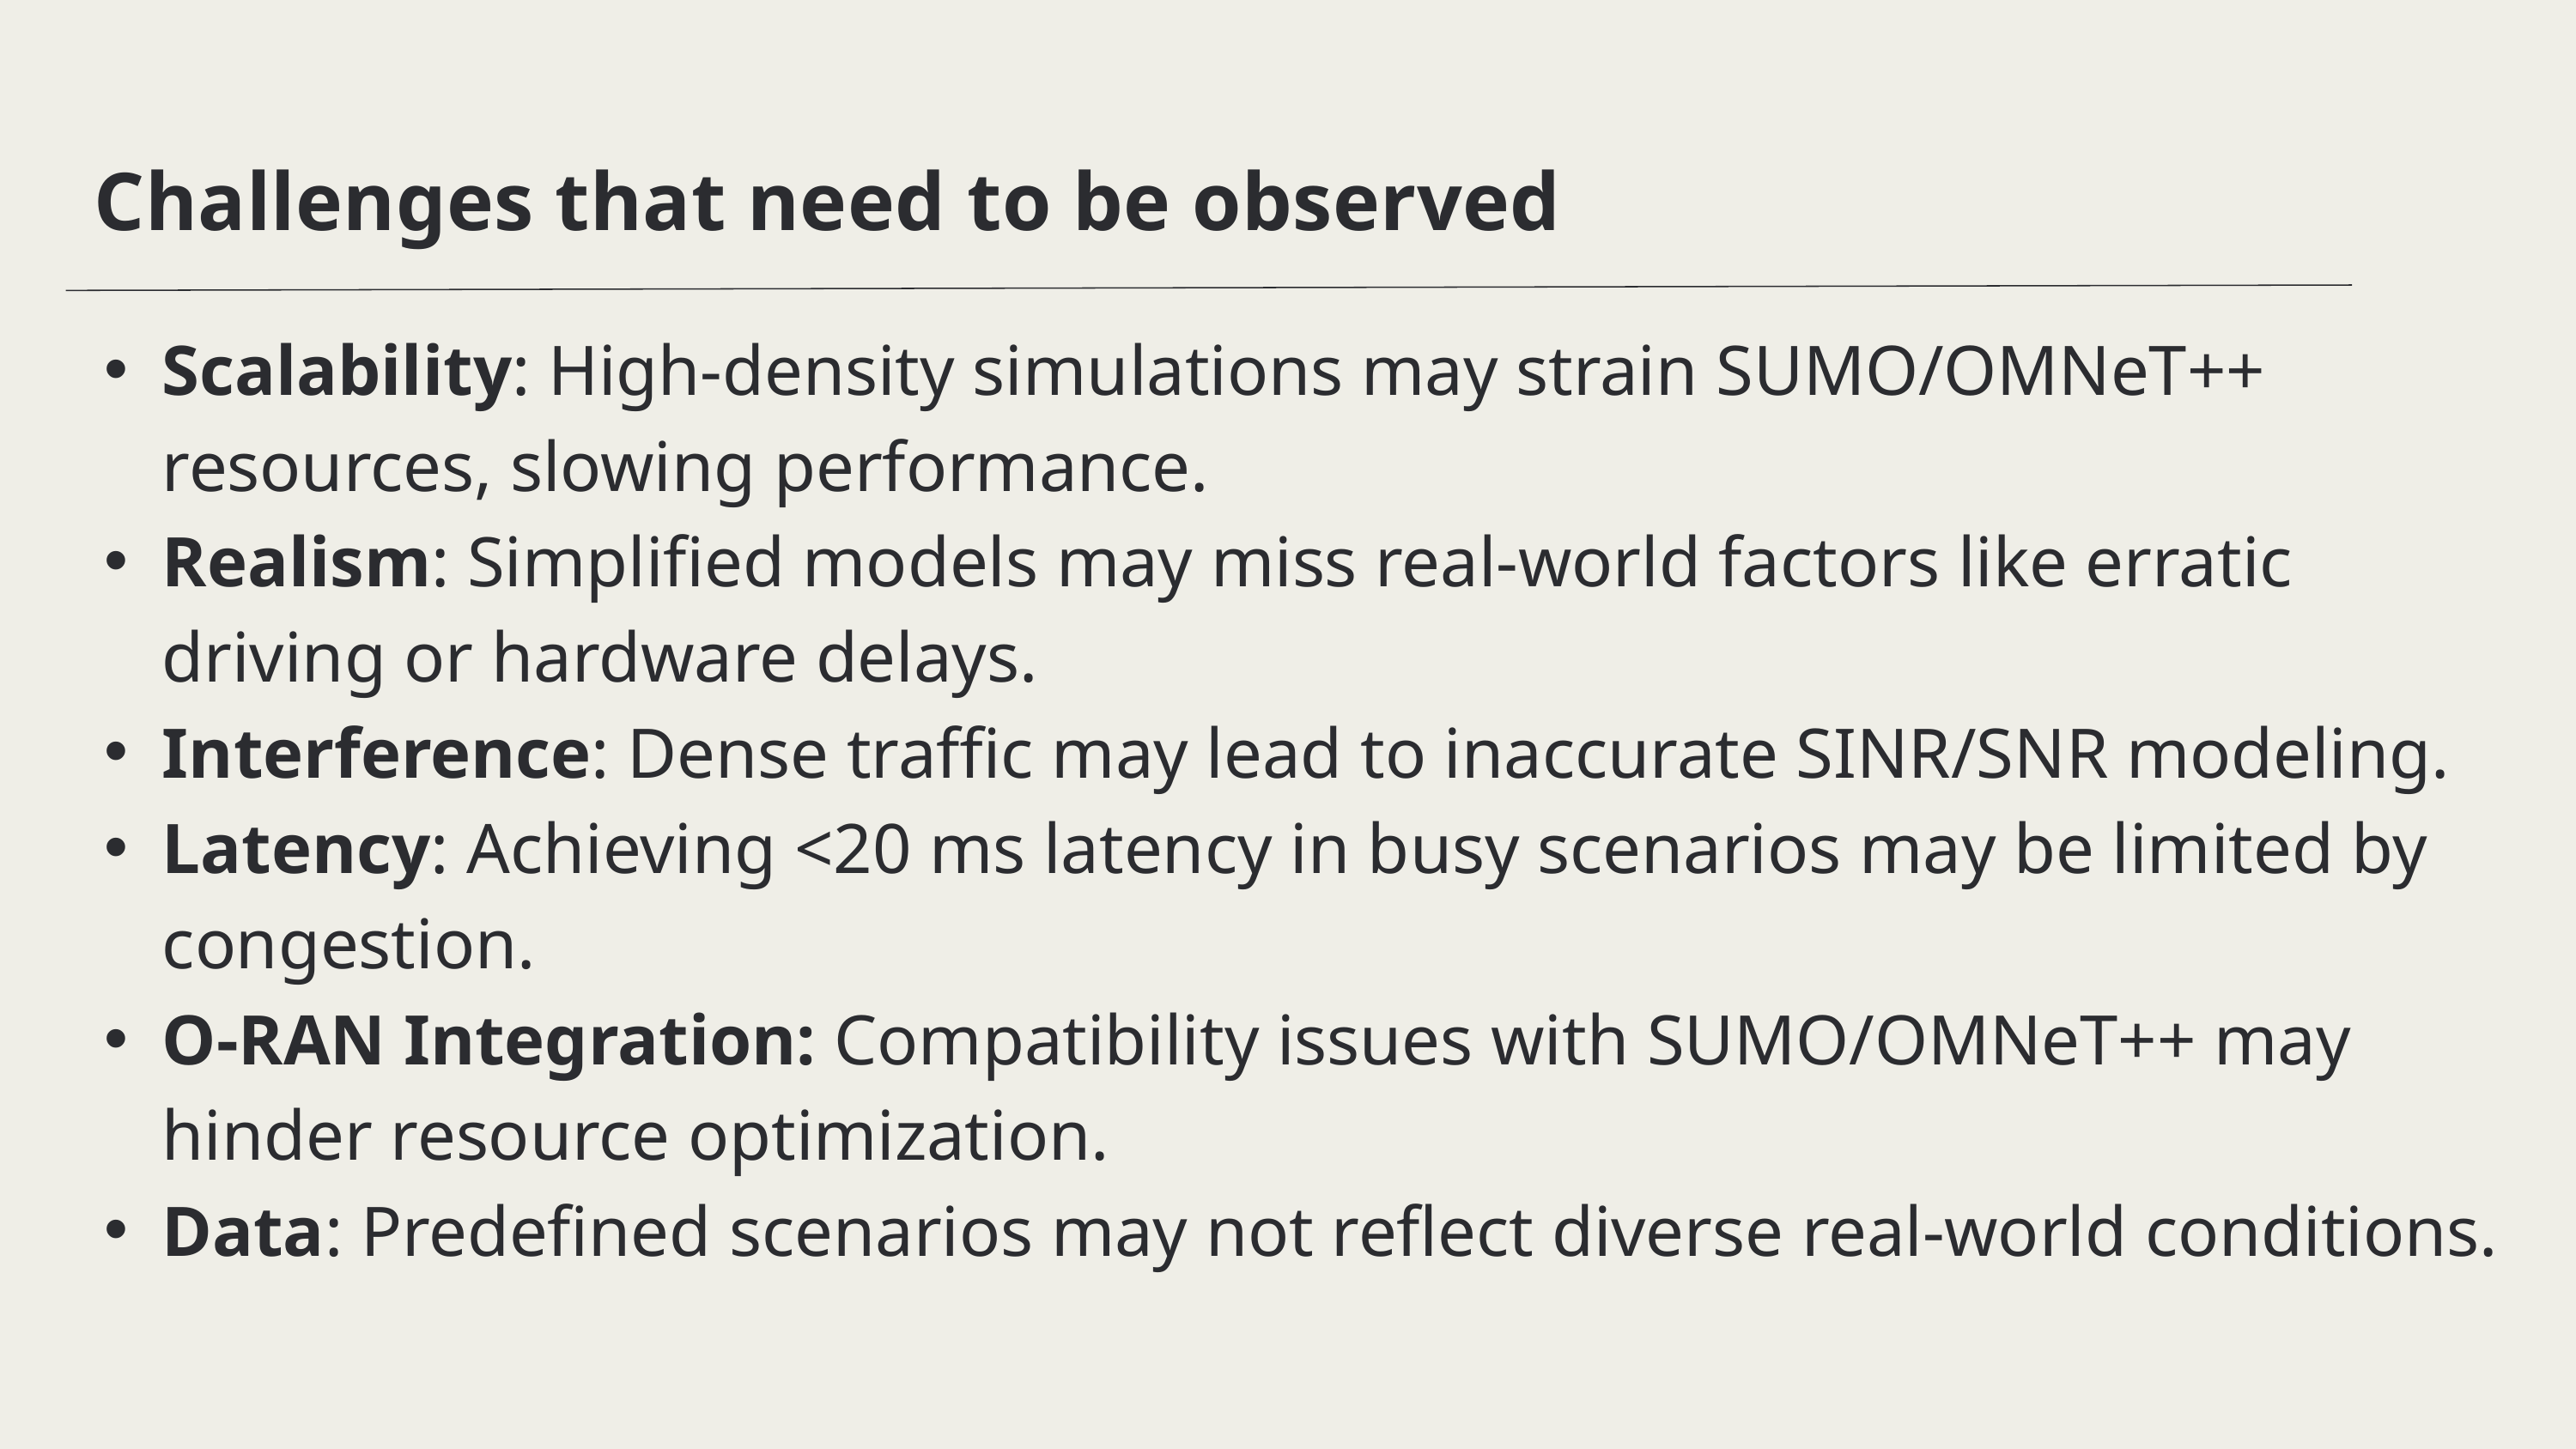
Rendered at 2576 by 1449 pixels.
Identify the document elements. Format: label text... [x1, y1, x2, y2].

text_box Challenges that need to be observed [94, 173, 2318, 313]
text_box Scalability: High-density simulations may strain SUMO/OMNeT++ resources, slowing performance. Realism: Simplified models may miss real-world factors like erratic driving or hardware delays. Interference: Dense traffic may lead to inaccurate SINR/SNR modeling. Latency: Achieving <20 ms latency in busy scenarios may be limited by congestion. O-RAN Integration: Compatibility issues with SUMO/OMNeT++ may hinder resource optimization. Data: Predefined scenarios may not reflect diverse real-world conditions. [46, 313, 2530, 1366]
